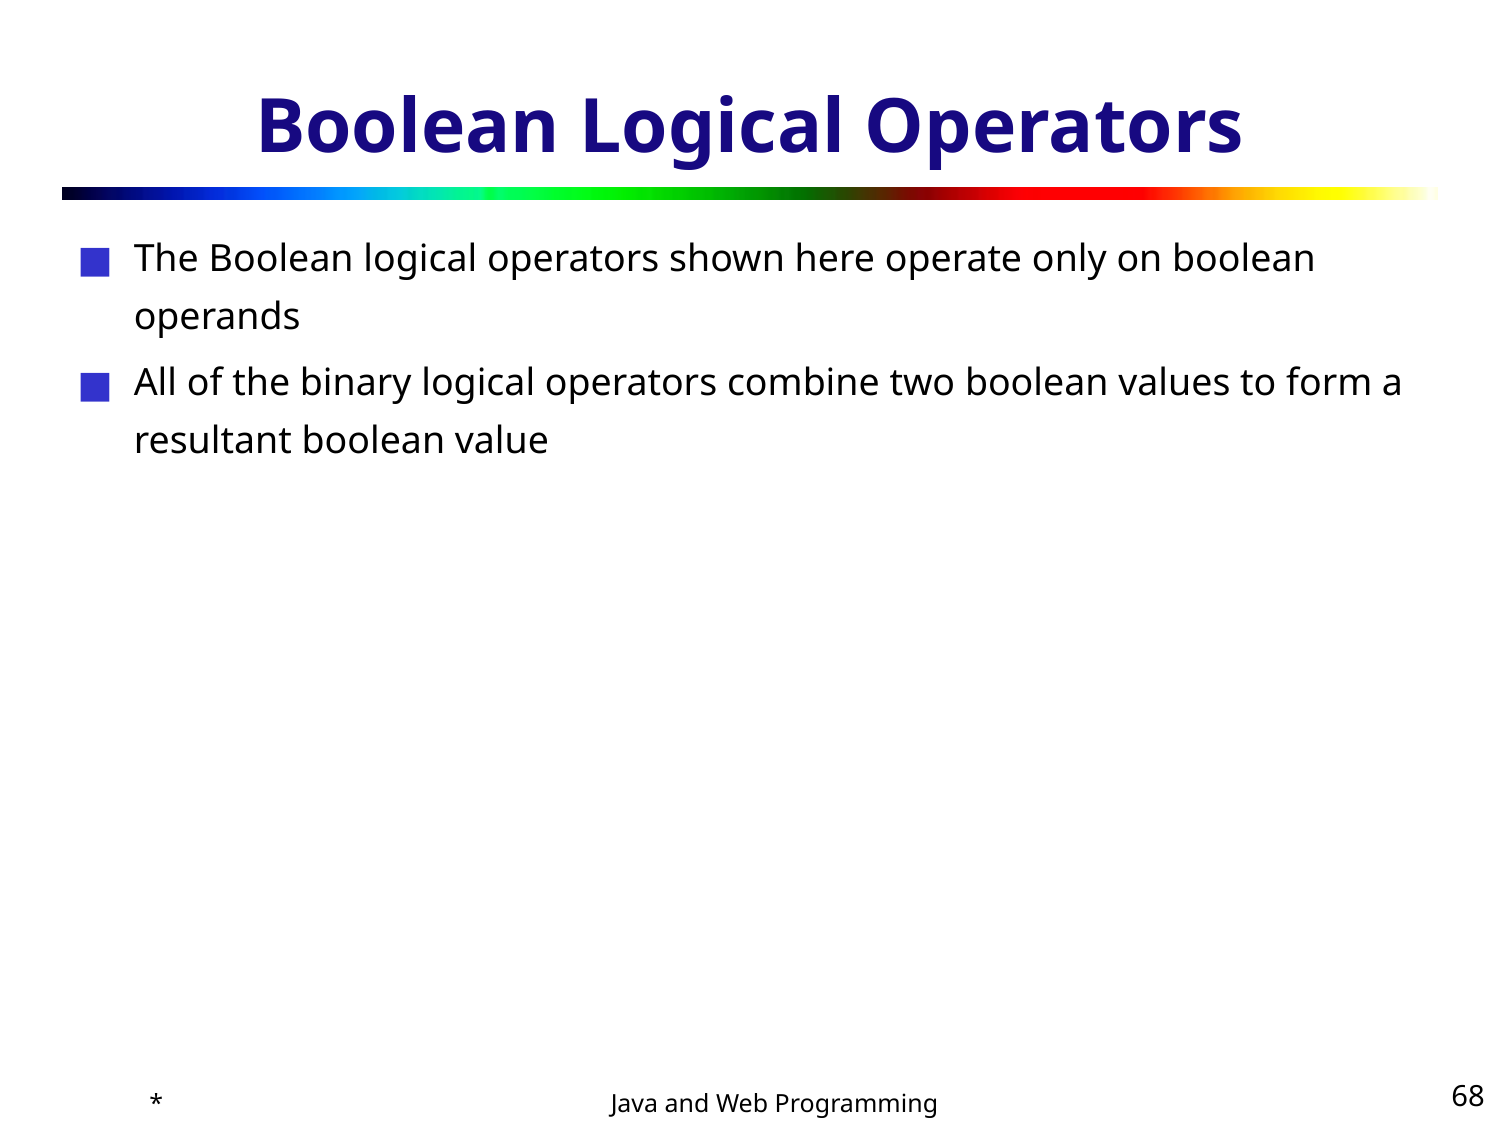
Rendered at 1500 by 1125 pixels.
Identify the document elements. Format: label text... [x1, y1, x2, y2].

text_box Java and Web Programming [537, 1062, 1013, 1125]
picture [62, 187, 355, 200]
text_box ‹#› [1187, 1049, 1500, 1125]
picture [382, 187, 1438, 200]
text_box * [0, 1049, 313, 1125]
title Boolean Logical Operators [0, 50, 1500, 175]
list The Boolean logical operators shown here operate only on boolean operands All of the binary logical operators combine two boolean values to form a resultant boolean value [62, 212, 1450, 1075]
